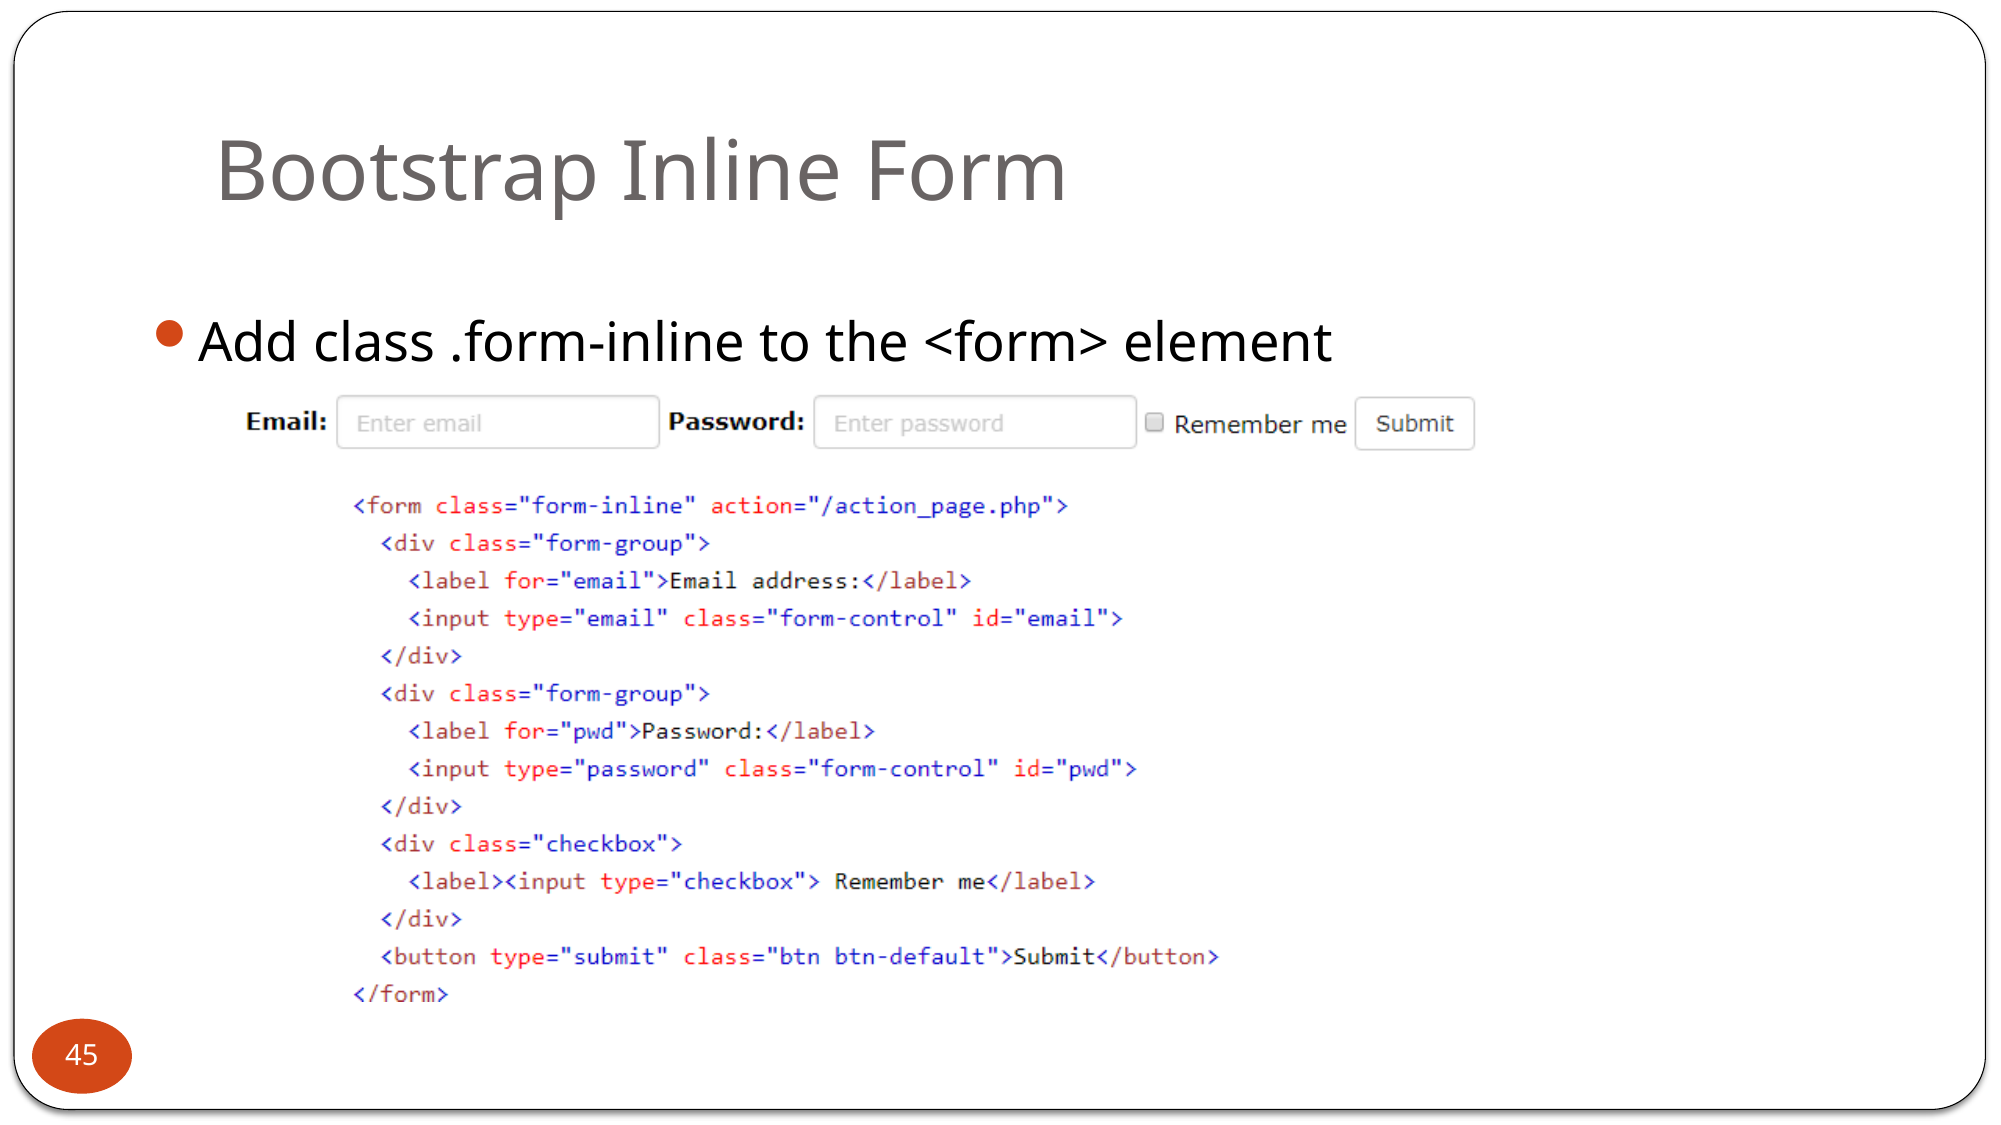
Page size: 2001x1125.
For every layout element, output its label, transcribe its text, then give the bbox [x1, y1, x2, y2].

picture [345, 479, 1243, 1002]
title Bootstrap Inline Form [200, 45, 1900, 233]
slide_number 45 [32, 1018, 132, 1094]
picture [238, 389, 1491, 465]
list Add class .form-inline to the <form> element [137, 299, 1863, 390]
